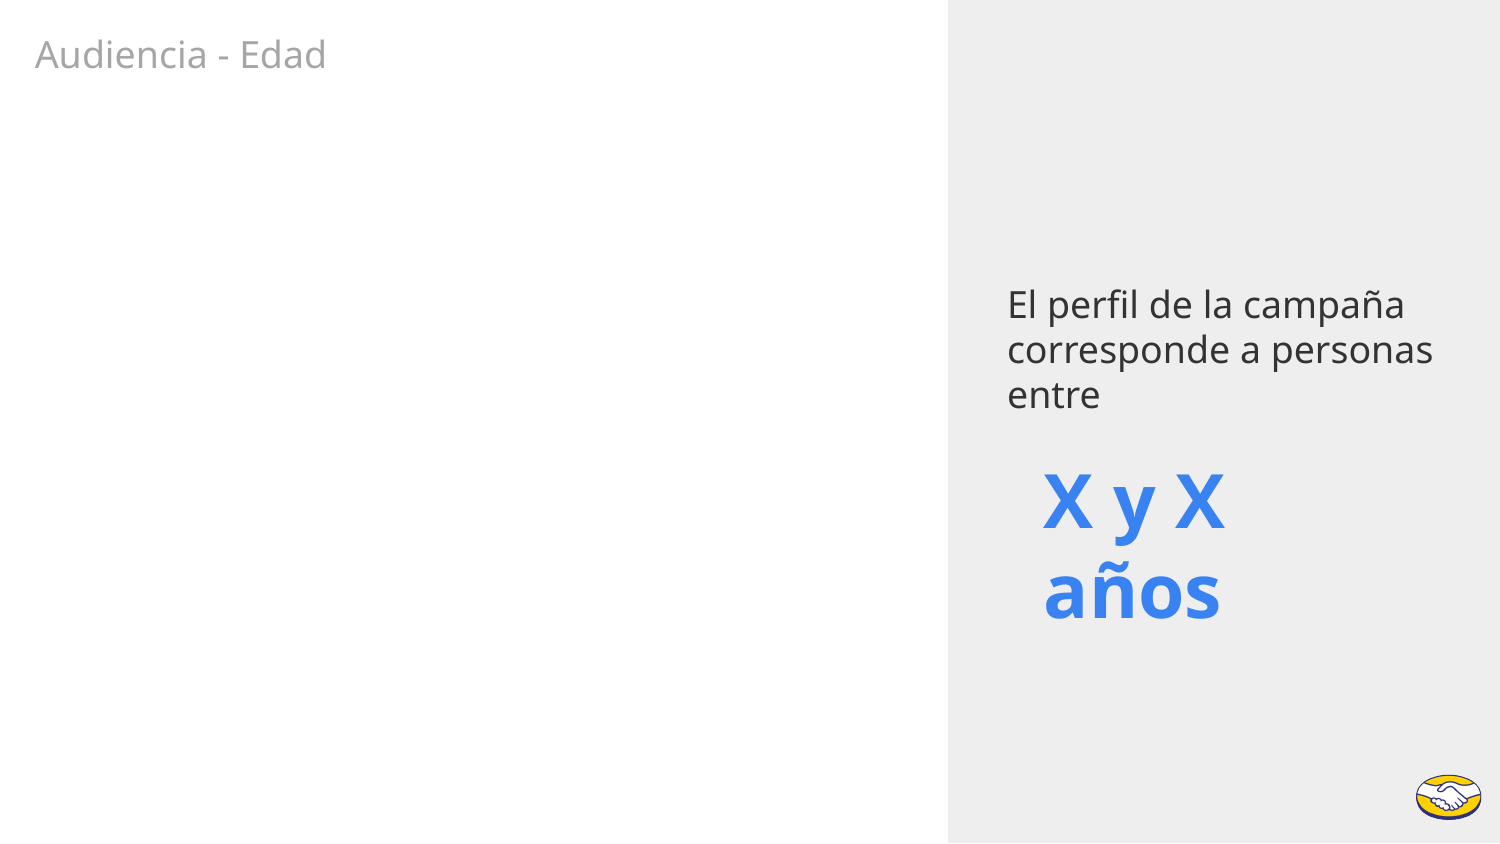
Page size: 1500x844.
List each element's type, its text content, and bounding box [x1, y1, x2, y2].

text_box [947, 0, 1500, 844]
picture [1414, 773, 1483, 821]
text_box X y X años [1028, 438, 1420, 535]
text_box El perfil de la campaña corresponde a personas entre [992, 265, 1483, 366]
text_box Audiencia - Edad [19, 16, 437, 79]
